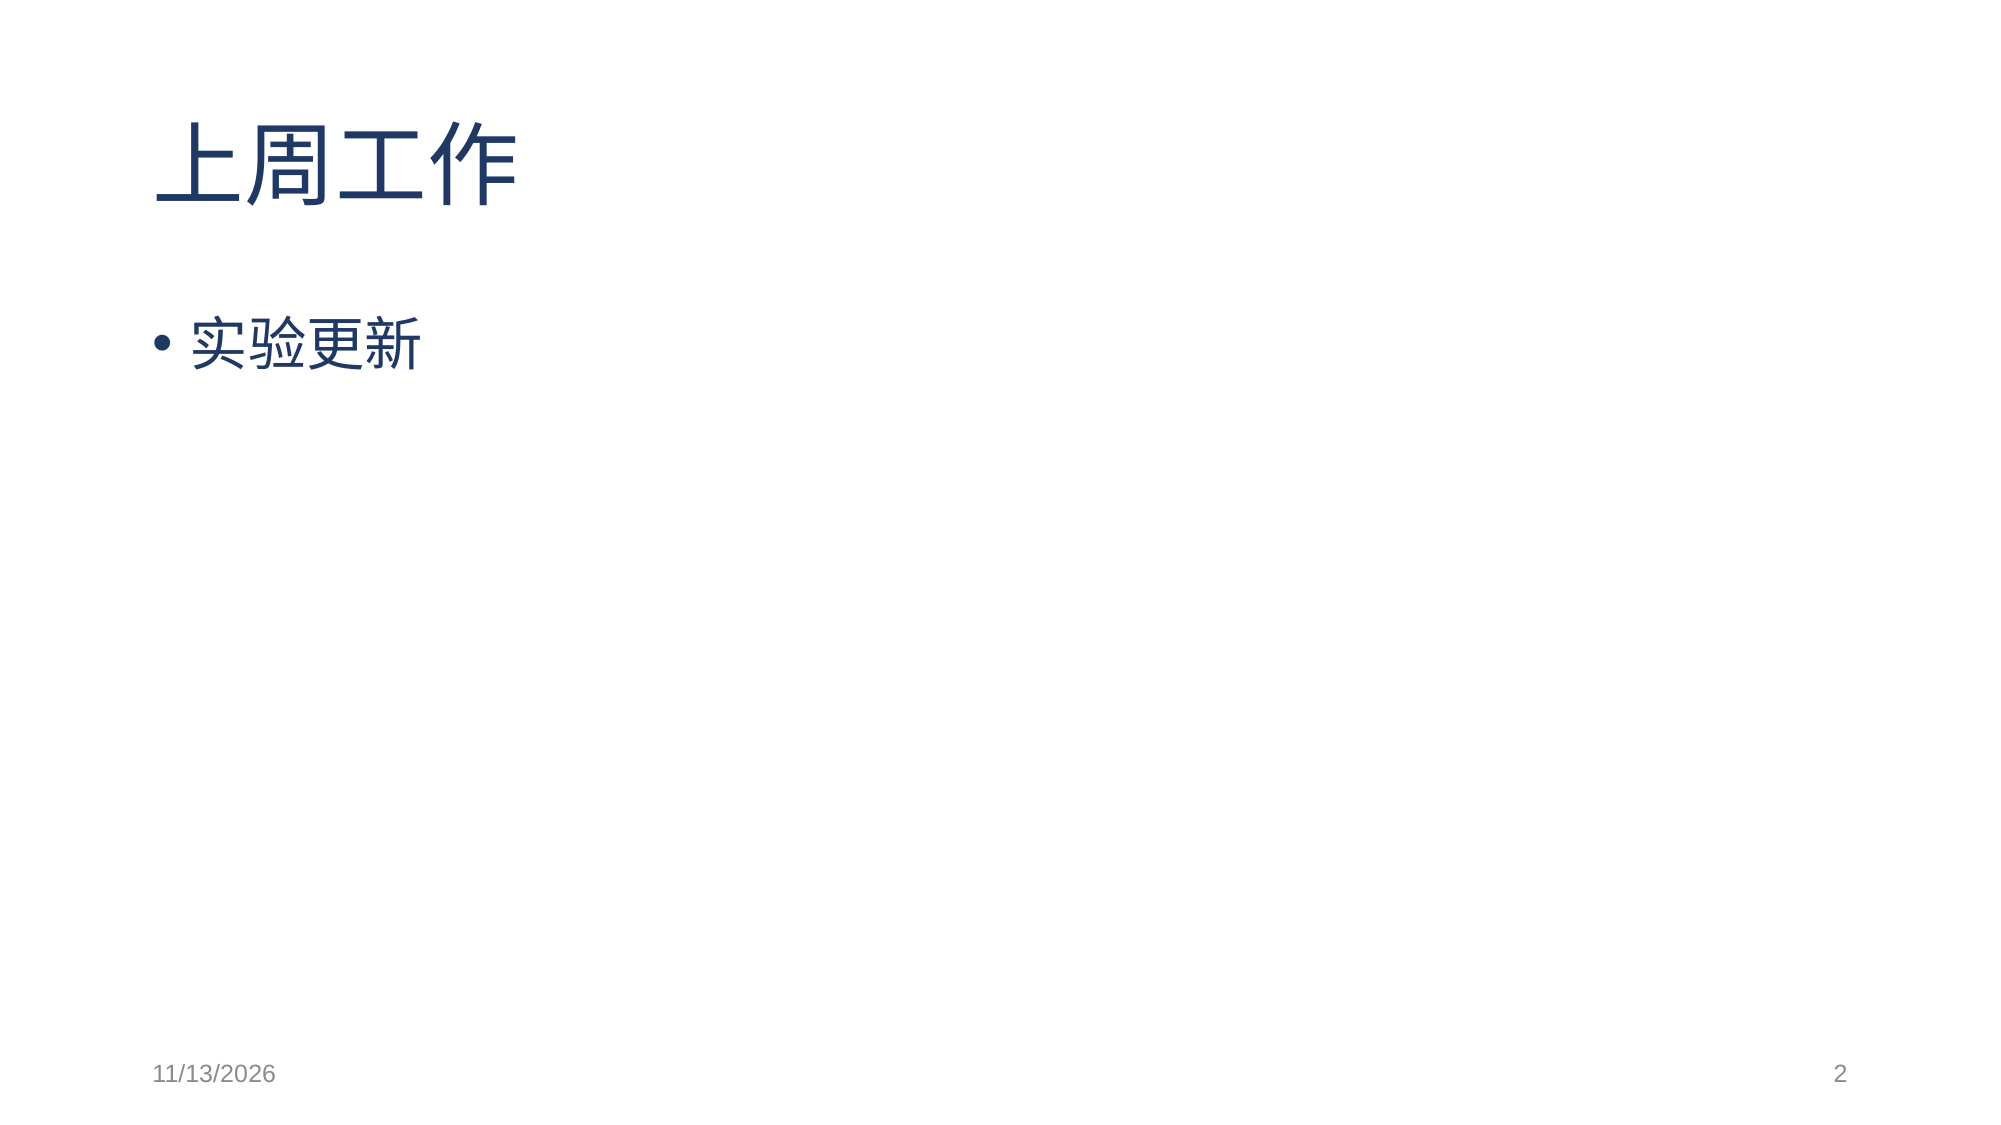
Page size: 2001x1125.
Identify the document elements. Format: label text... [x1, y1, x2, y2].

title 上周工作 [137, 59, 1863, 278]
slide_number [137, 1042, 588, 1103]
list 实验更新 [137, 299, 1863, 1014]
slide_number 2 [1412, 1042, 1863, 1103]
